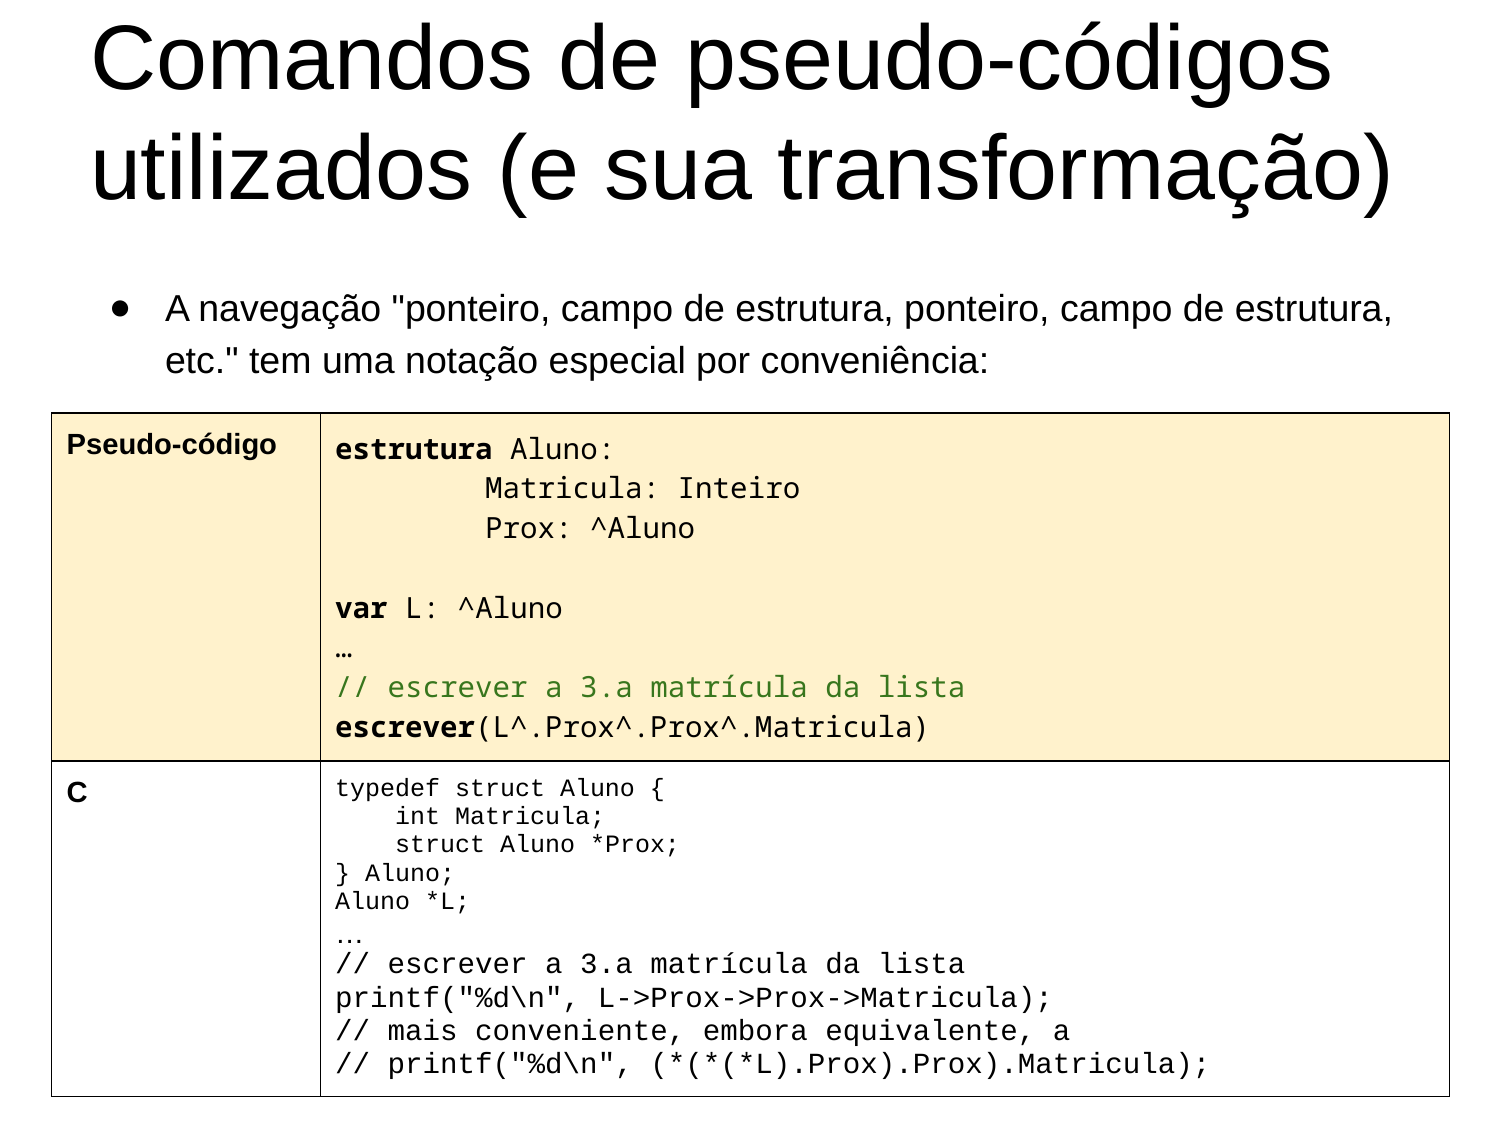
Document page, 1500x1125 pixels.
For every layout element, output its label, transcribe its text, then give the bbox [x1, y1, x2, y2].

table_header estrutura Aluno: Matricula: Inteiro Prox: ^Aluno var L: ^Aluno … // escrever a 3.a matrícula da lista escrever(L^.Prox^.Prox^.Matricula) [321, 414, 1449, 760]
table_cell typedef struct Aluno { int Matricula; struct Aluno *Prox; } Aluno; Aluno *L; … // escrever a 3.a matrícula da lista printf("%d\n", L->Prox->Prox->Matricula); // mais conveniente, embora equivalente, a // printf("%d\n", (*(*(*L).Prox).Prox).Matricula); [321, 762, 1449, 1096]
table_cell C [52, 762, 320, 1096]
title Comandos de pseudo-códigos utilizados (e sua transformação) [75, 45, 1425, 233]
table_header Pseudo-código [52, 414, 320, 760]
list A navegação "ponteiro, campo de estrutura, ponteiro, campo de estrutura, etc." tem uma notação especial por conveniência: [75, 262, 1425, 412]
